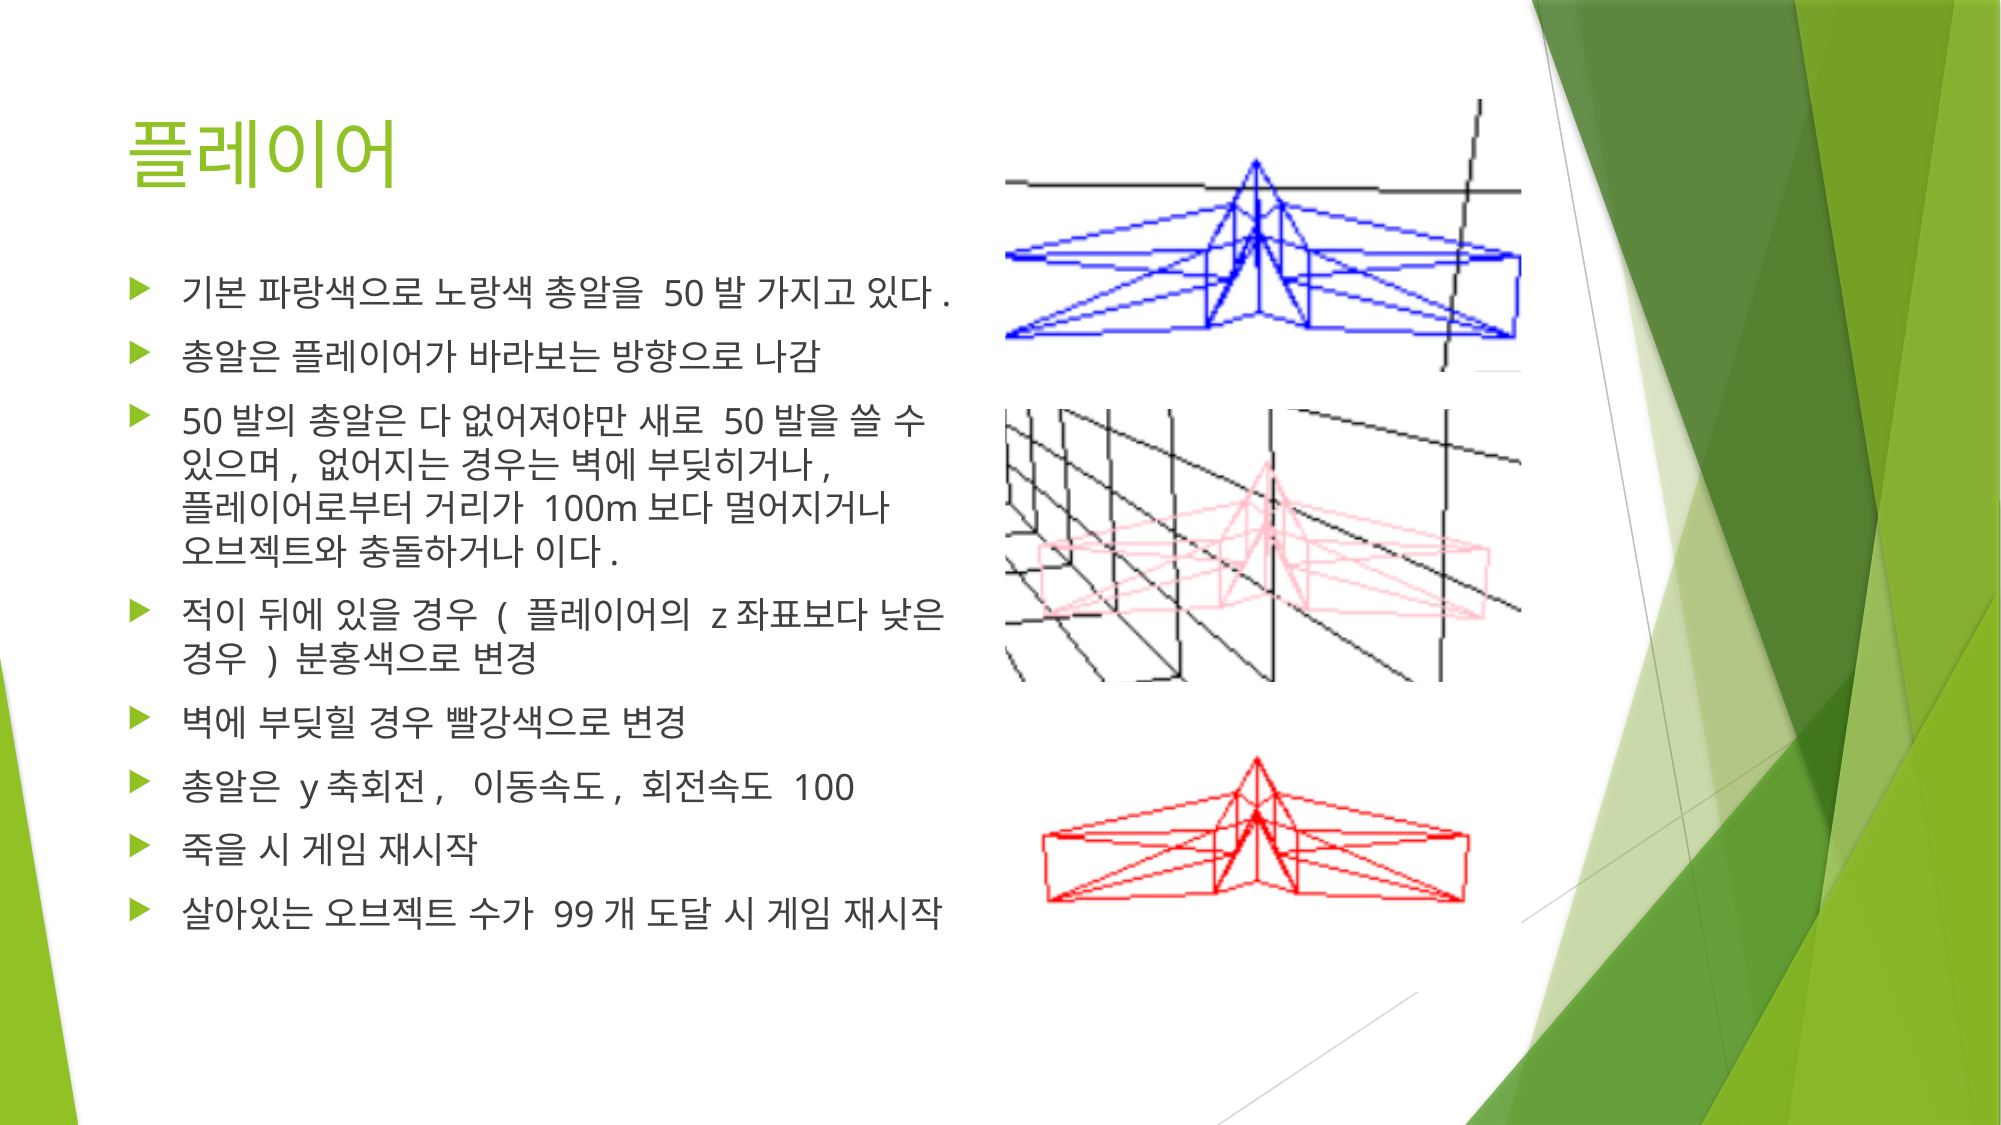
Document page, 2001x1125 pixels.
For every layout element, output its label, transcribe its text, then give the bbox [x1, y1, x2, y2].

picture [1004, 408, 1522, 682]
title 플레이어 [111, 99, 967, 317]
picture [1004, 718, 1522, 992]
picture [1004, 99, 1522, 373]
text_box [0, 657, 80, 1125]
list 기본 파랑색으로 노랑색 총알을 50발 가지고 있다. 총알은 플레이어가 바라보는 방향으로 나감 50발의 총알은 다 없어져야만 새로 50발을 쓸 수 있으며, 없어지는 경우는 벽에 부딪히거나, 플레이어로부터 거리가 100m보다 멀어지거나 오브젝트와 충돌하거나 이다. 적이 뒤에 있을 경우 ( 플레이어의 z좌표보다 낮은 경우 ) 분홍색으로 변경 벽에 부딪힐 경우 빨강색으로 변경 총알은 y축회전, 이동속도, 회전속도 100 죽을 시 게임 재시작 살아있는 오브젝트 수가 99개 도달 시 게임 재시작 [112, 263, 967, 991]
